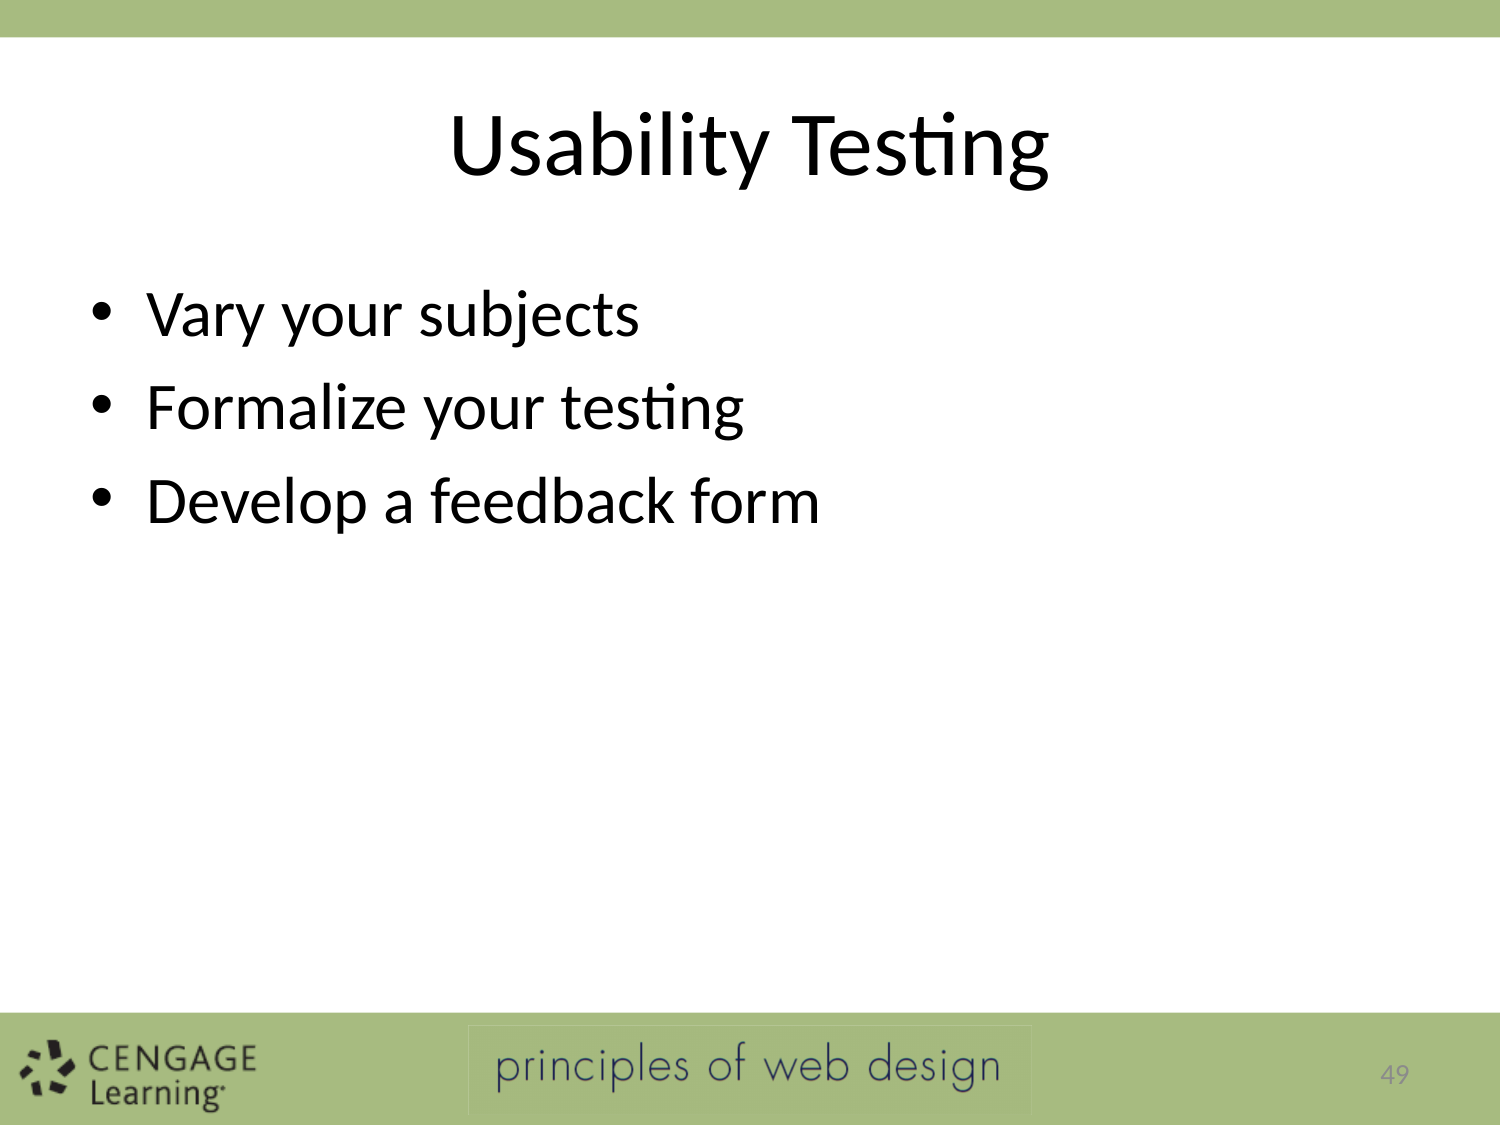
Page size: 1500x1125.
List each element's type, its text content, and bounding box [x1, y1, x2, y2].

picture [0, 1023, 290, 1125]
title Usability Testing [75, 45, 1425, 233]
slide_number 49 [1074, 1042, 1425, 1103]
list Vary your subjects Formalize your testing Develop a feedback form [75, 262, 1425, 1005]
picture [469, 1026, 1031, 1115]
